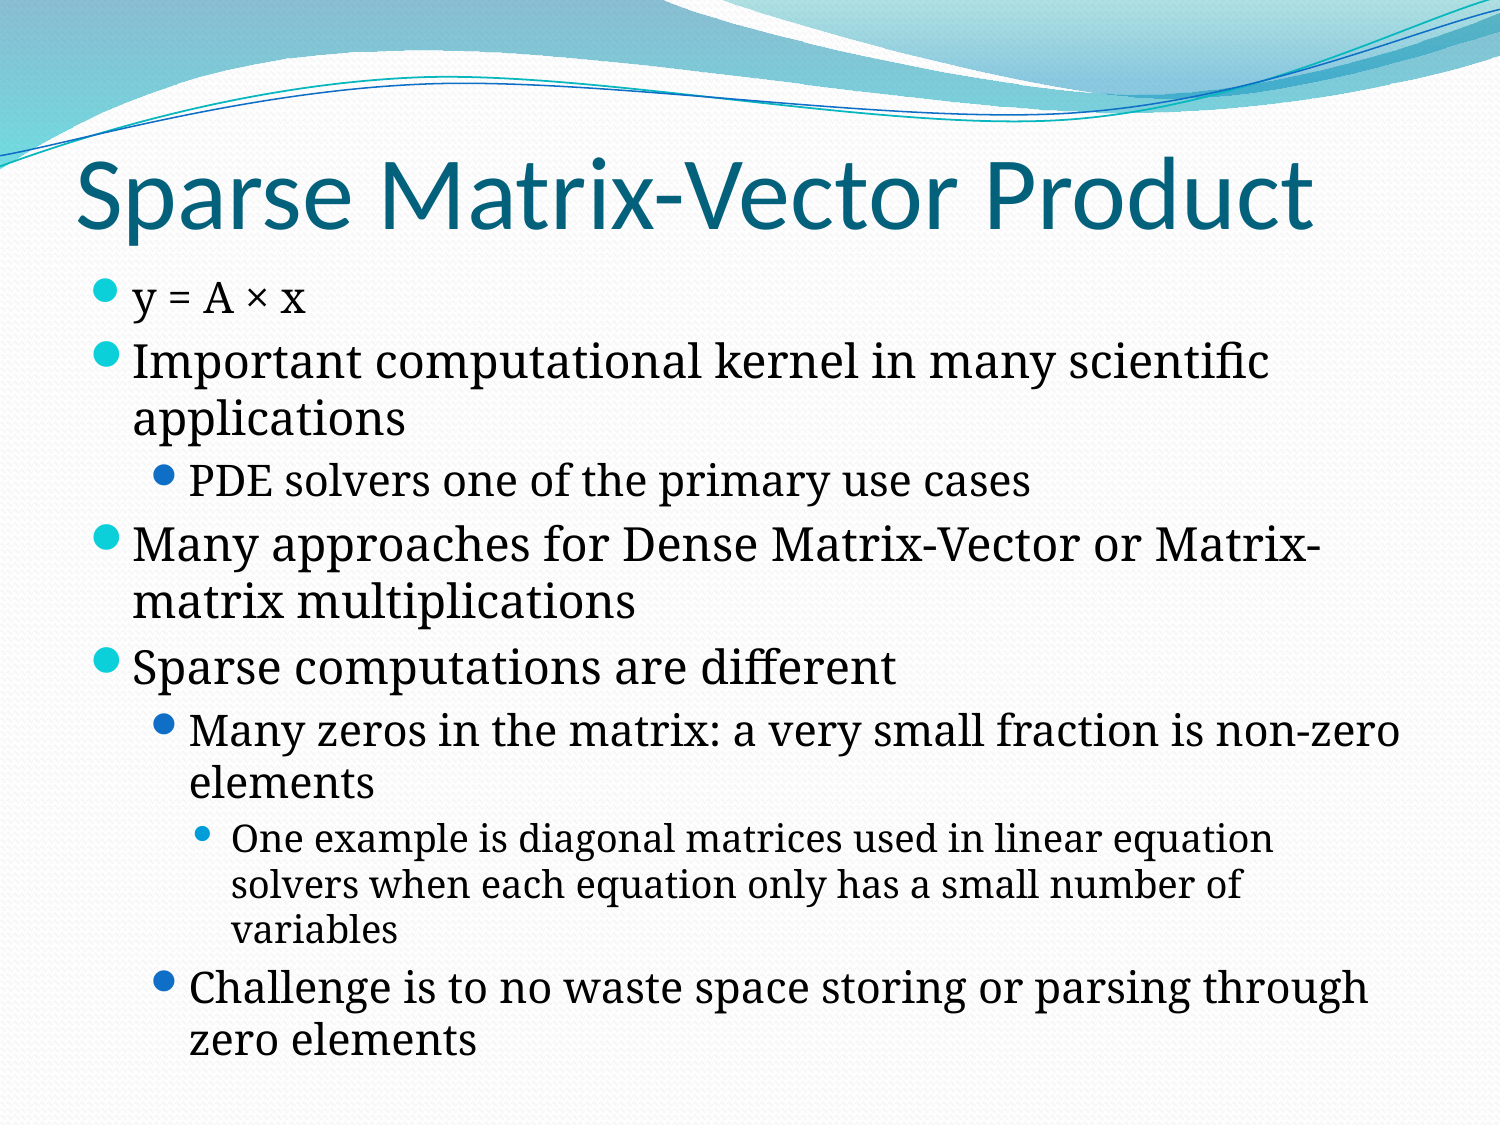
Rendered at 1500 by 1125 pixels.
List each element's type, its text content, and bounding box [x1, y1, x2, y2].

title Sparse Matrix-Vector Product [75, 115, 1425, 250]
list y = A × x Important computational kernel in many scientific applications PDE solvers one of the primary use cases Many approaches for Dense Matrix-Vector or Matrix-matrix multiplications Sparse computations are different Many zeros in the matrix: a very small fraction is non-zero elements One example is diagonal matrices used in linear equation solvers when each equation only has a small number of variables Challenge is to no waste space storing or parsing through zero elements [75, 262, 1425, 1075]
